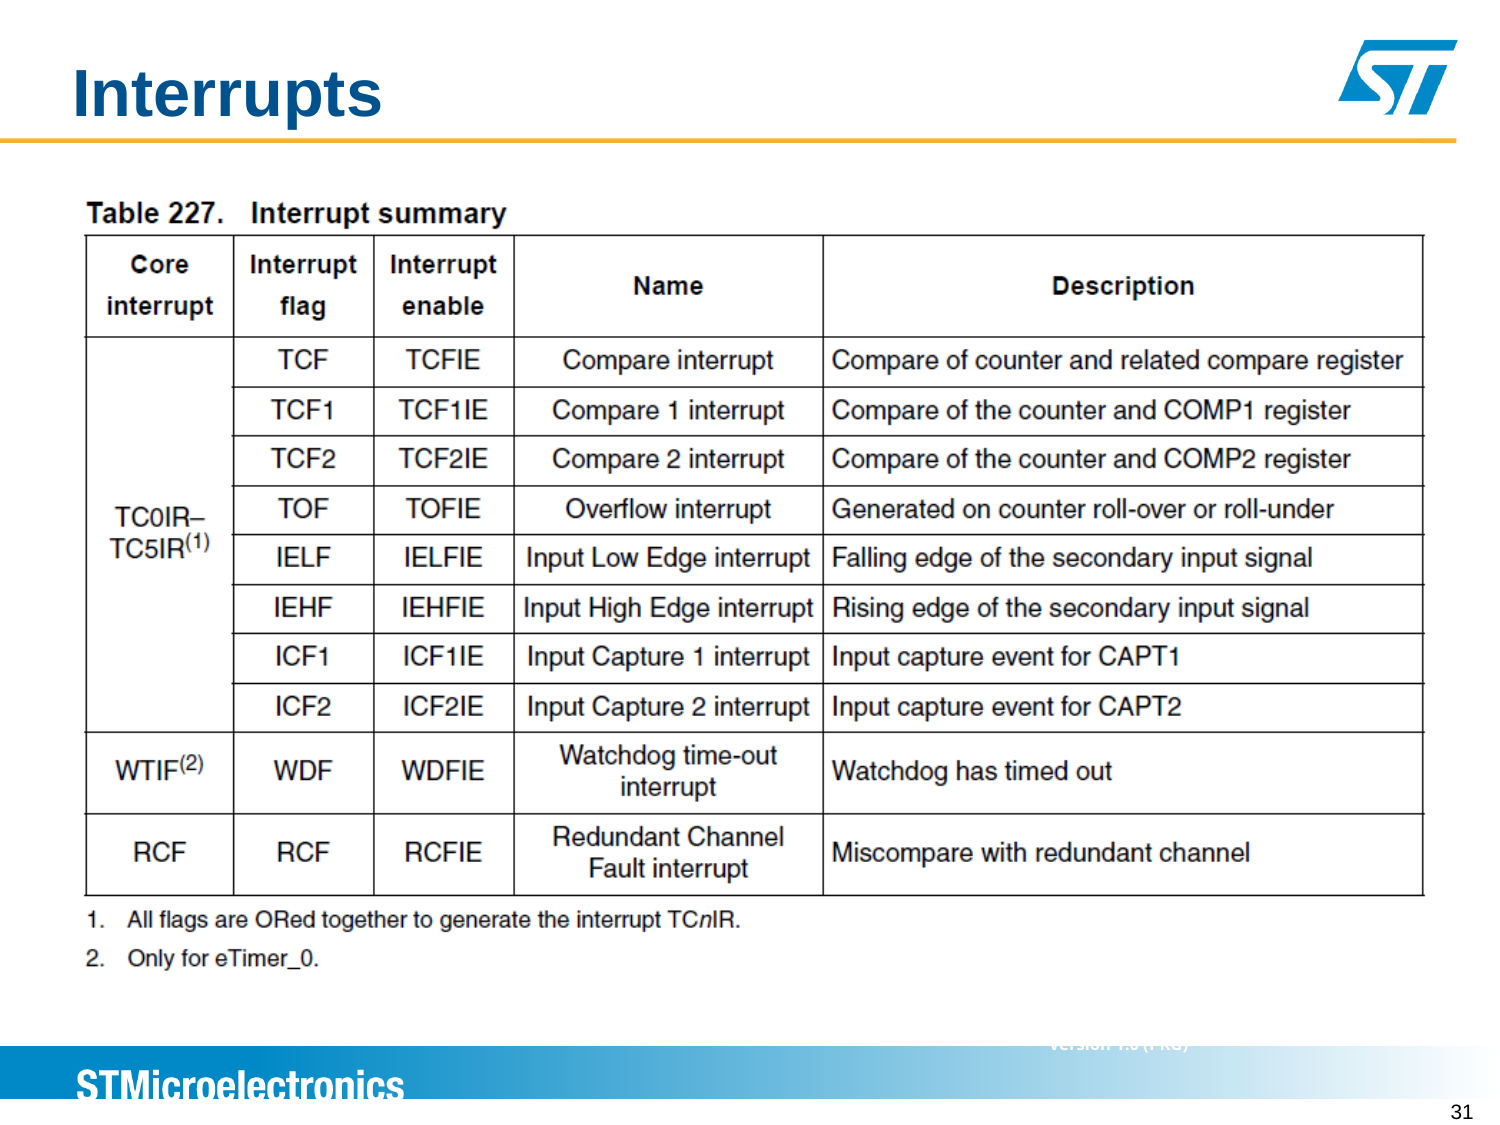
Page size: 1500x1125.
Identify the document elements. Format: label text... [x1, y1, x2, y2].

title Interrupts [57, 24, 1283, 138]
picture [0, 1046, 1500, 1101]
picture [1328, 37, 1462, 117]
picture [49, 189, 1438, 988]
slide_number 31 [1413, 1086, 1489, 1125]
